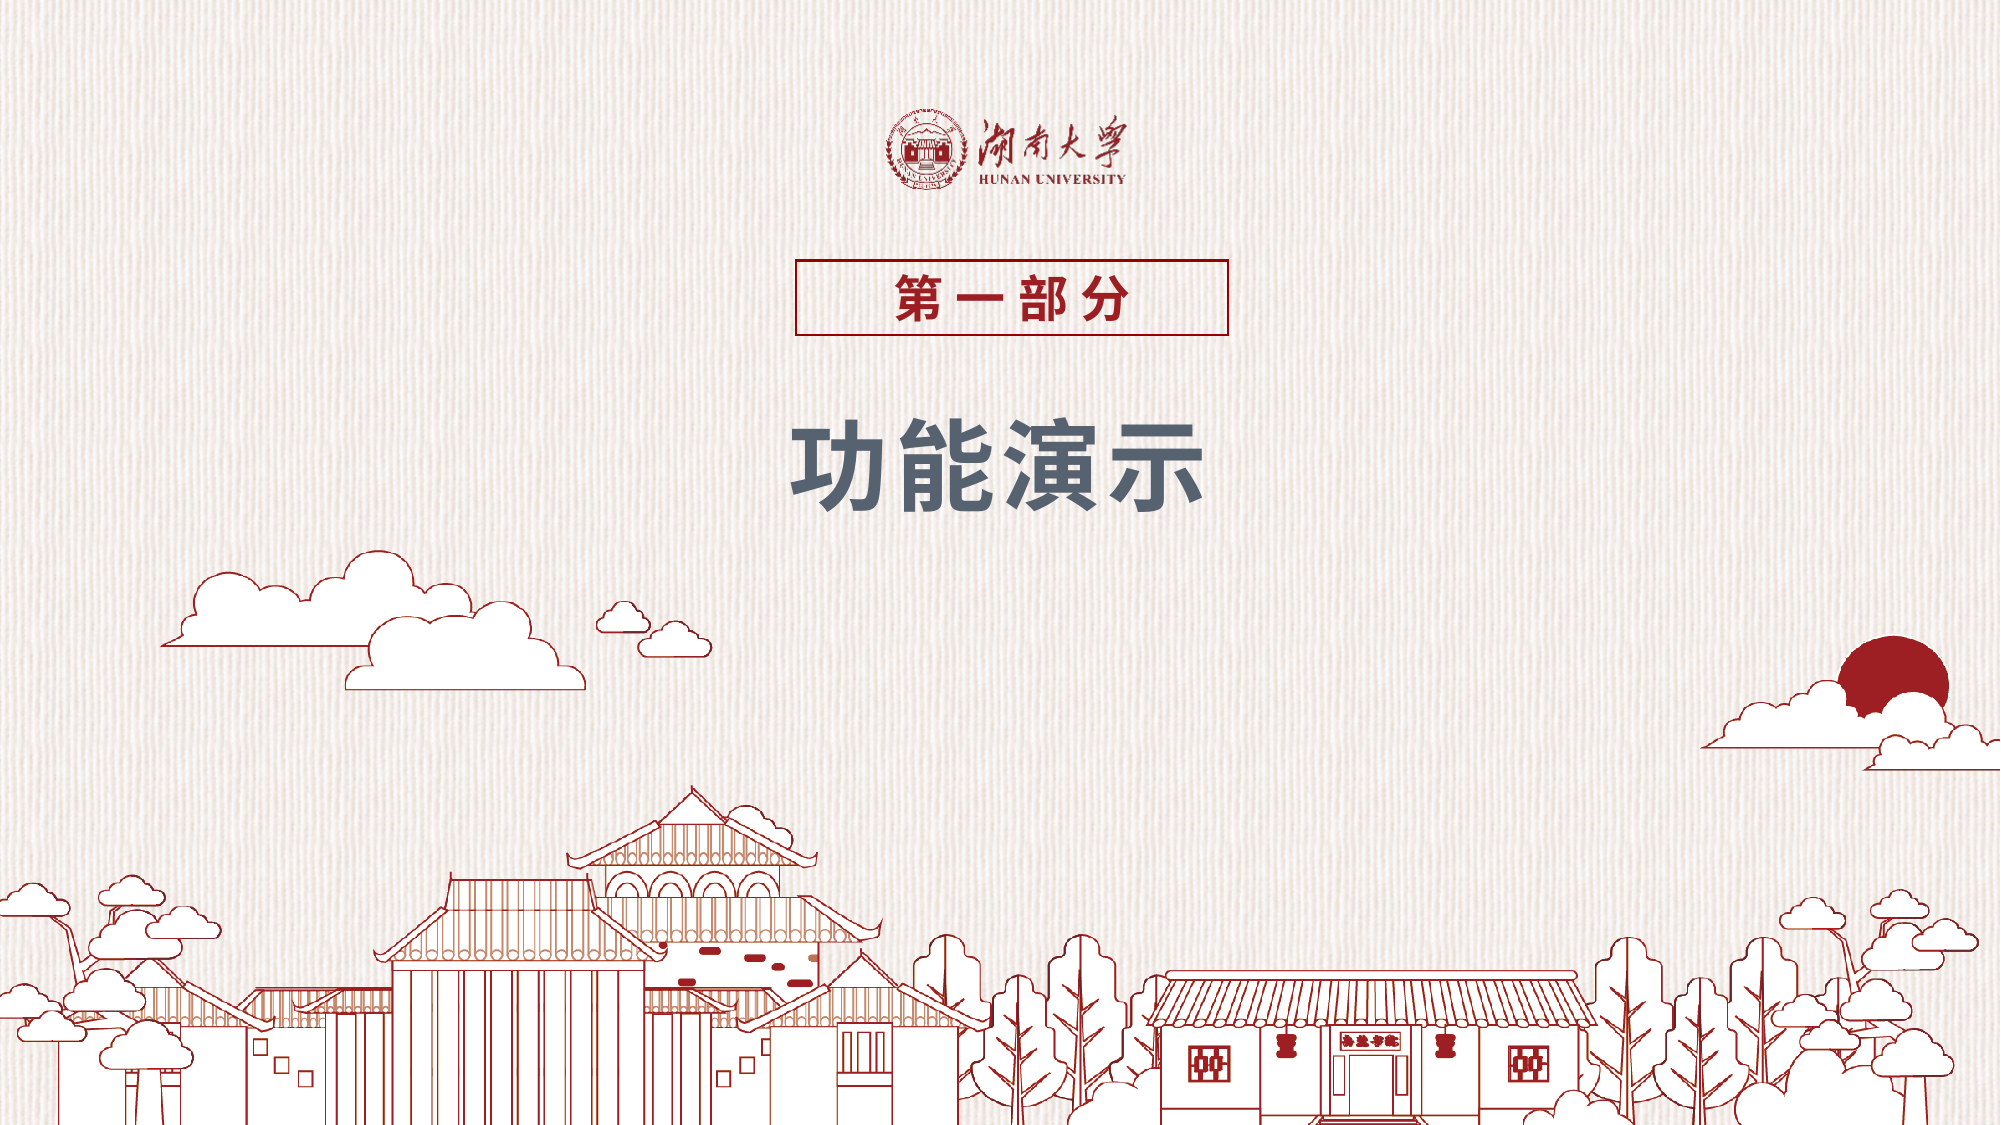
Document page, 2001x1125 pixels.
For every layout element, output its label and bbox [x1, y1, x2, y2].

picture [0, 265, 2000, 1125]
picture [885, 102, 1138, 198]
text_box [621, 260, 1376, 512]
